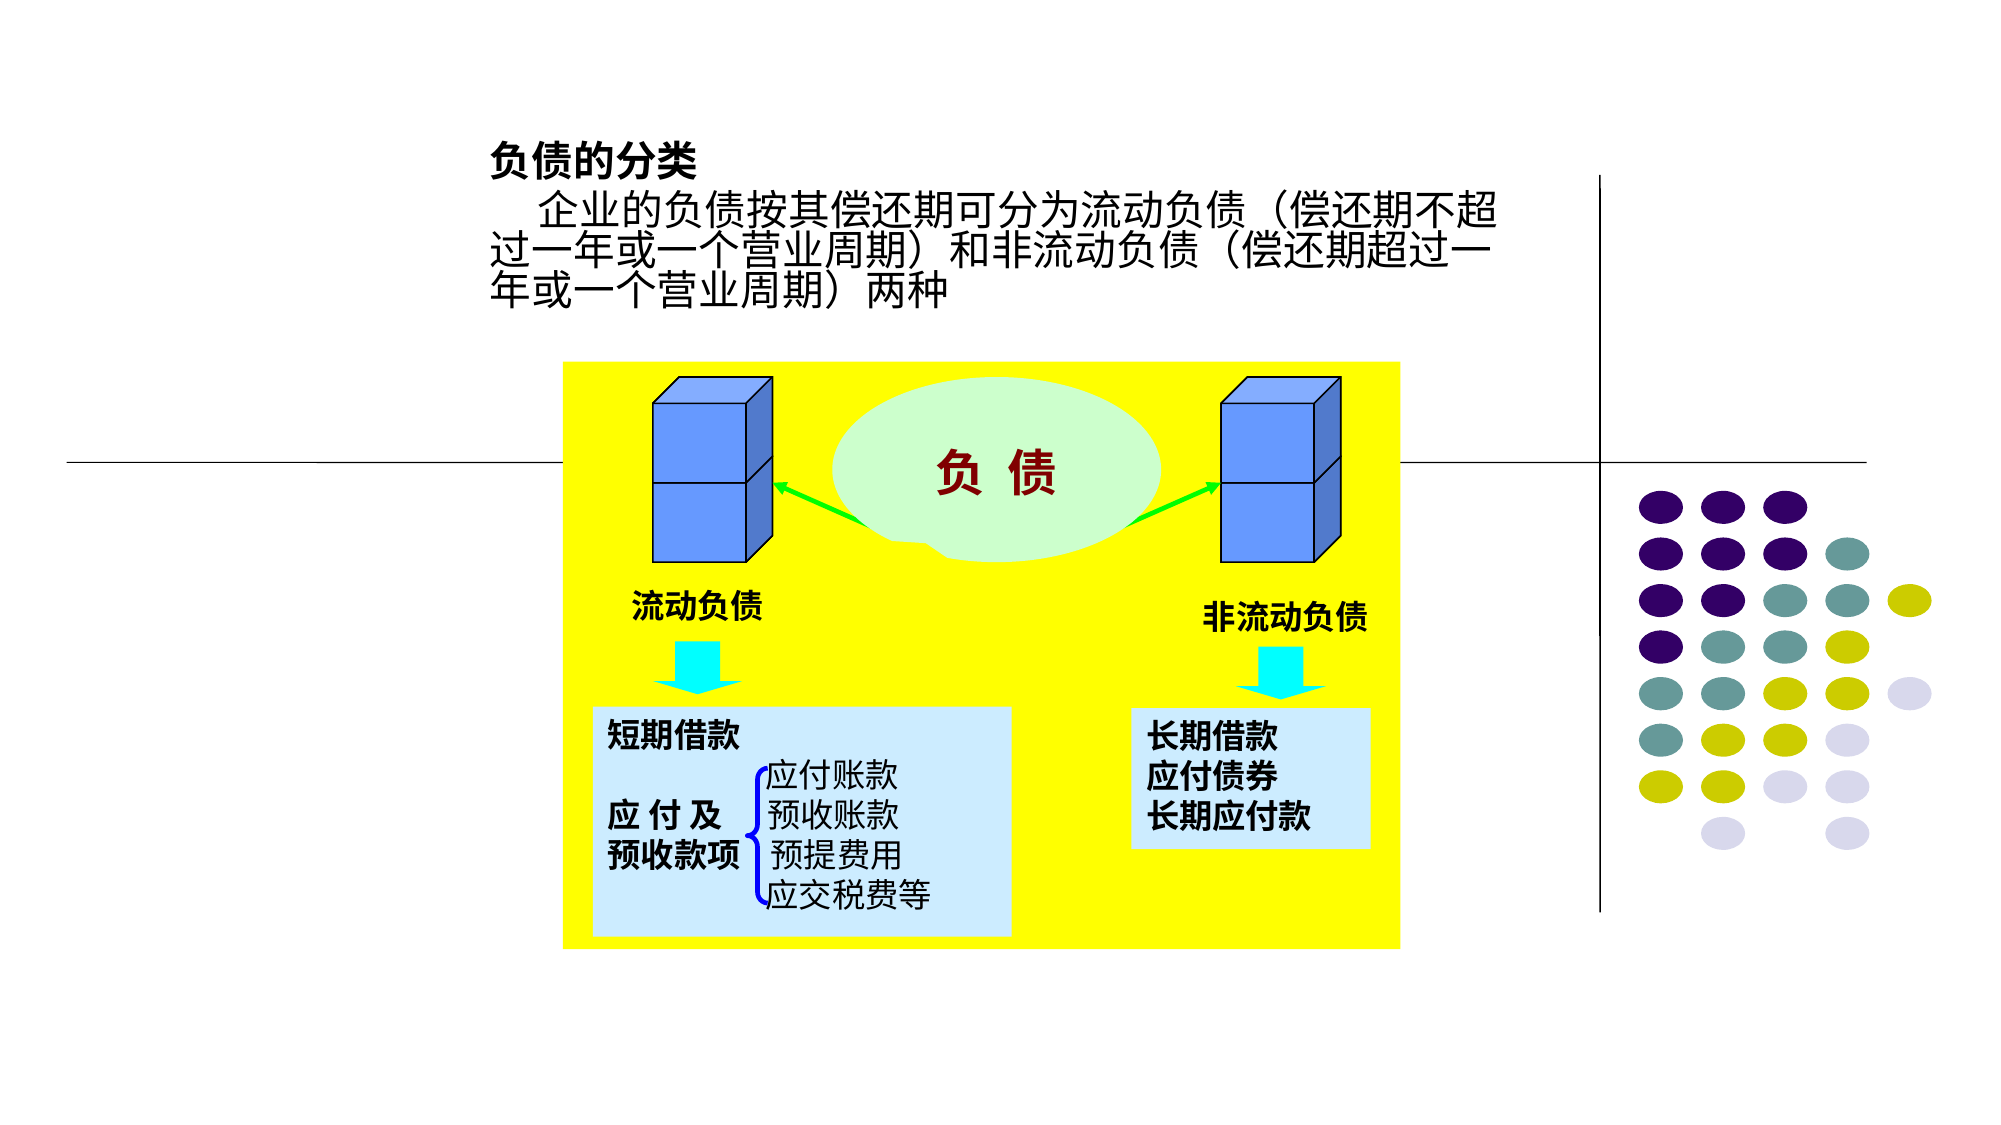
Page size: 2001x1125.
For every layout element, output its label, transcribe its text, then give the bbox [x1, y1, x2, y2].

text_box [562, 361, 1401, 950]
subtitle 负债的分类 企业的负债按其偿还期可分为流动负债（偿还期不超过一年或一个营业周期）和非流动负债（偿还期超过一年或一个营业周期）两种 [474, 137, 1520, 336]
